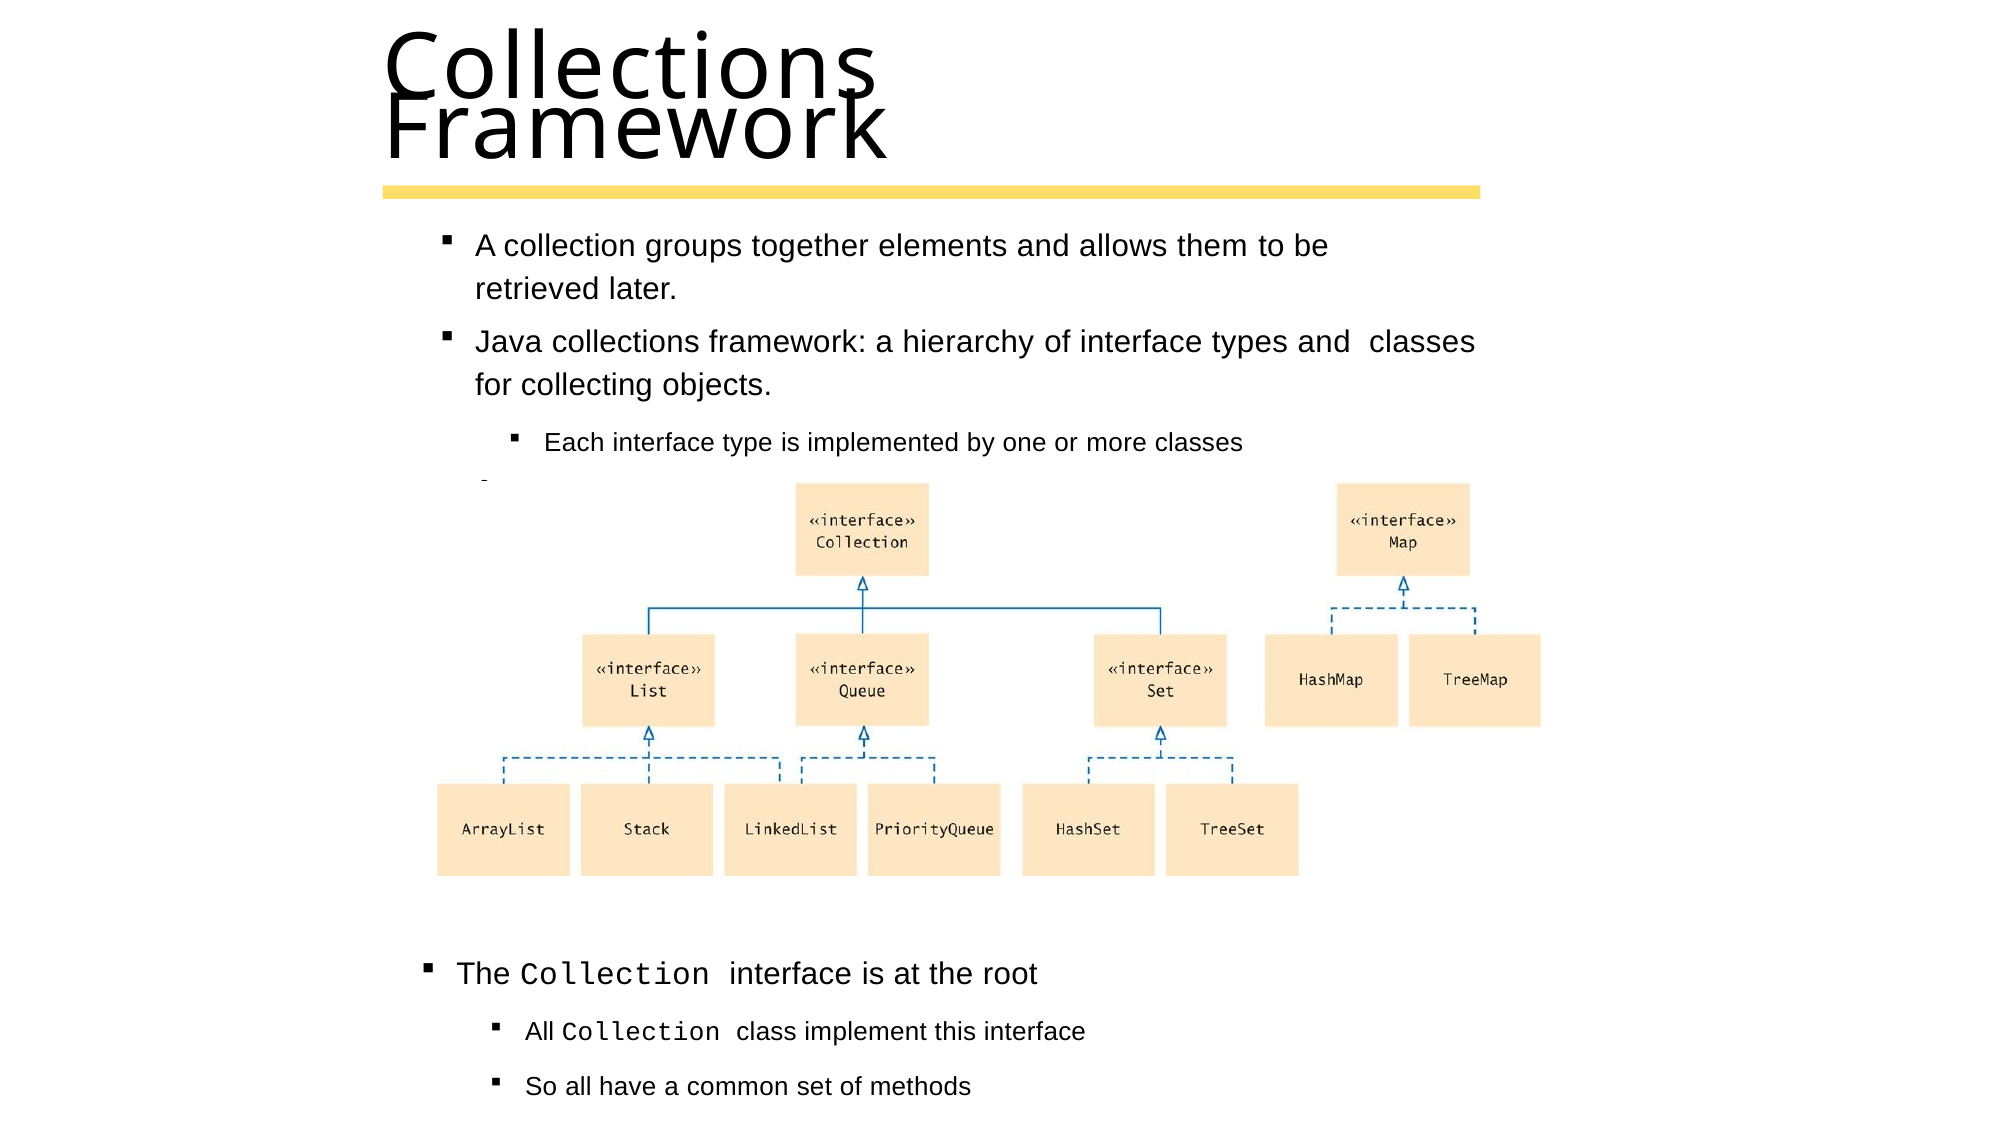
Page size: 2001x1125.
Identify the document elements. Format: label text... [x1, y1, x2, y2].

title Collections Framework [379, 22, 1430, 211]
text_box A collection groups together elements and allows them to be retrieved later. Java collections framework: a hierarchy of interface types and classes for collecting objects. Each interface type is implemented by one or more classes [437, 218, 1492, 458]
text_box [437, 481, 1541, 876]
text_box [1430, 185, 1481, 199]
text_box The Collection interface is at the root All Collection class implement this interface So all have a common set of methods [418, 953, 1329, 1102]
